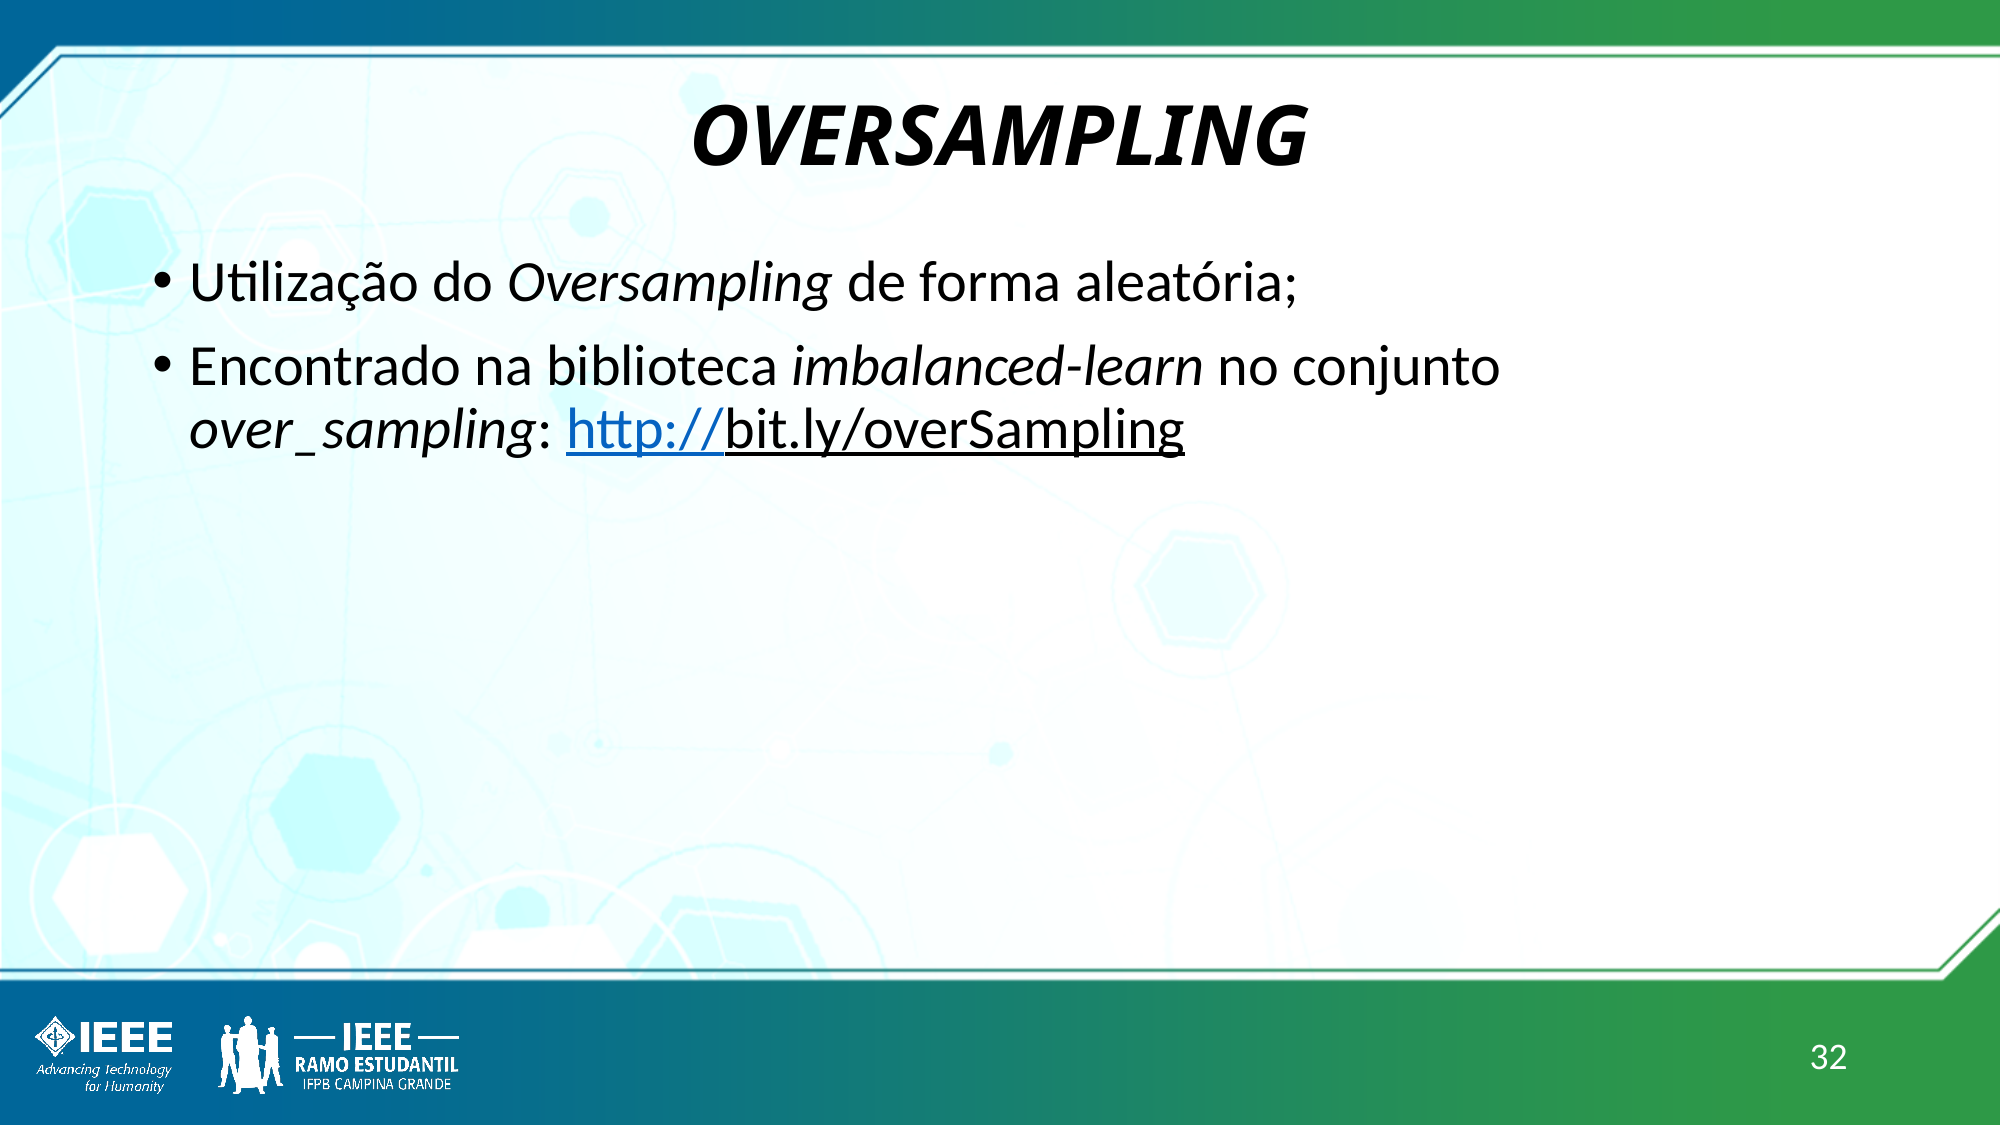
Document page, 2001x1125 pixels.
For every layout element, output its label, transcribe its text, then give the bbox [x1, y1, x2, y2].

picture [122, 1023, 143, 1051]
picture [297, 1058, 304, 1071]
picture [220, 1017, 281, 1093]
picture [337, 1058, 348, 1071]
picture [94, 1023, 116, 1051]
picture [356, 1058, 363, 1071]
picture [42, 1023, 68, 1050]
picture [375, 1058, 383, 1071]
picture [329, 1058, 333, 1071]
list Utilização do Oversampling de forma aleatória; Encontrado na biblioteca imbalanced-learn no conjunto over_sampling: http://bit.ly/overSampling [137, 244, 1863, 619]
picture [366, 1059, 373, 1071]
picture [428, 1058, 432, 1071]
picture [356, 1023, 371, 1049]
picture [396, 1023, 410, 1049]
picture [309, 1058, 317, 1071]
picture [411, 1058, 419, 1071]
picture [435, 1058, 443, 1071]
picture [344, 1023, 350, 1050]
picture [376, 1023, 391, 1049]
picture [423, 1058, 428, 1071]
picture [81, 1023, 89, 1051]
picture [321, 1058, 325, 1071]
picture [452, 1058, 458, 1071]
title OVERSAMPLING [137, 59, 1863, 218]
slide_number 32 [1412, 1024, 1863, 1085]
picture [399, 1058, 408, 1071]
picture [0, 0, 2000, 1125]
picture [386, 1058, 393, 1071]
picture [150, 1023, 171, 1051]
